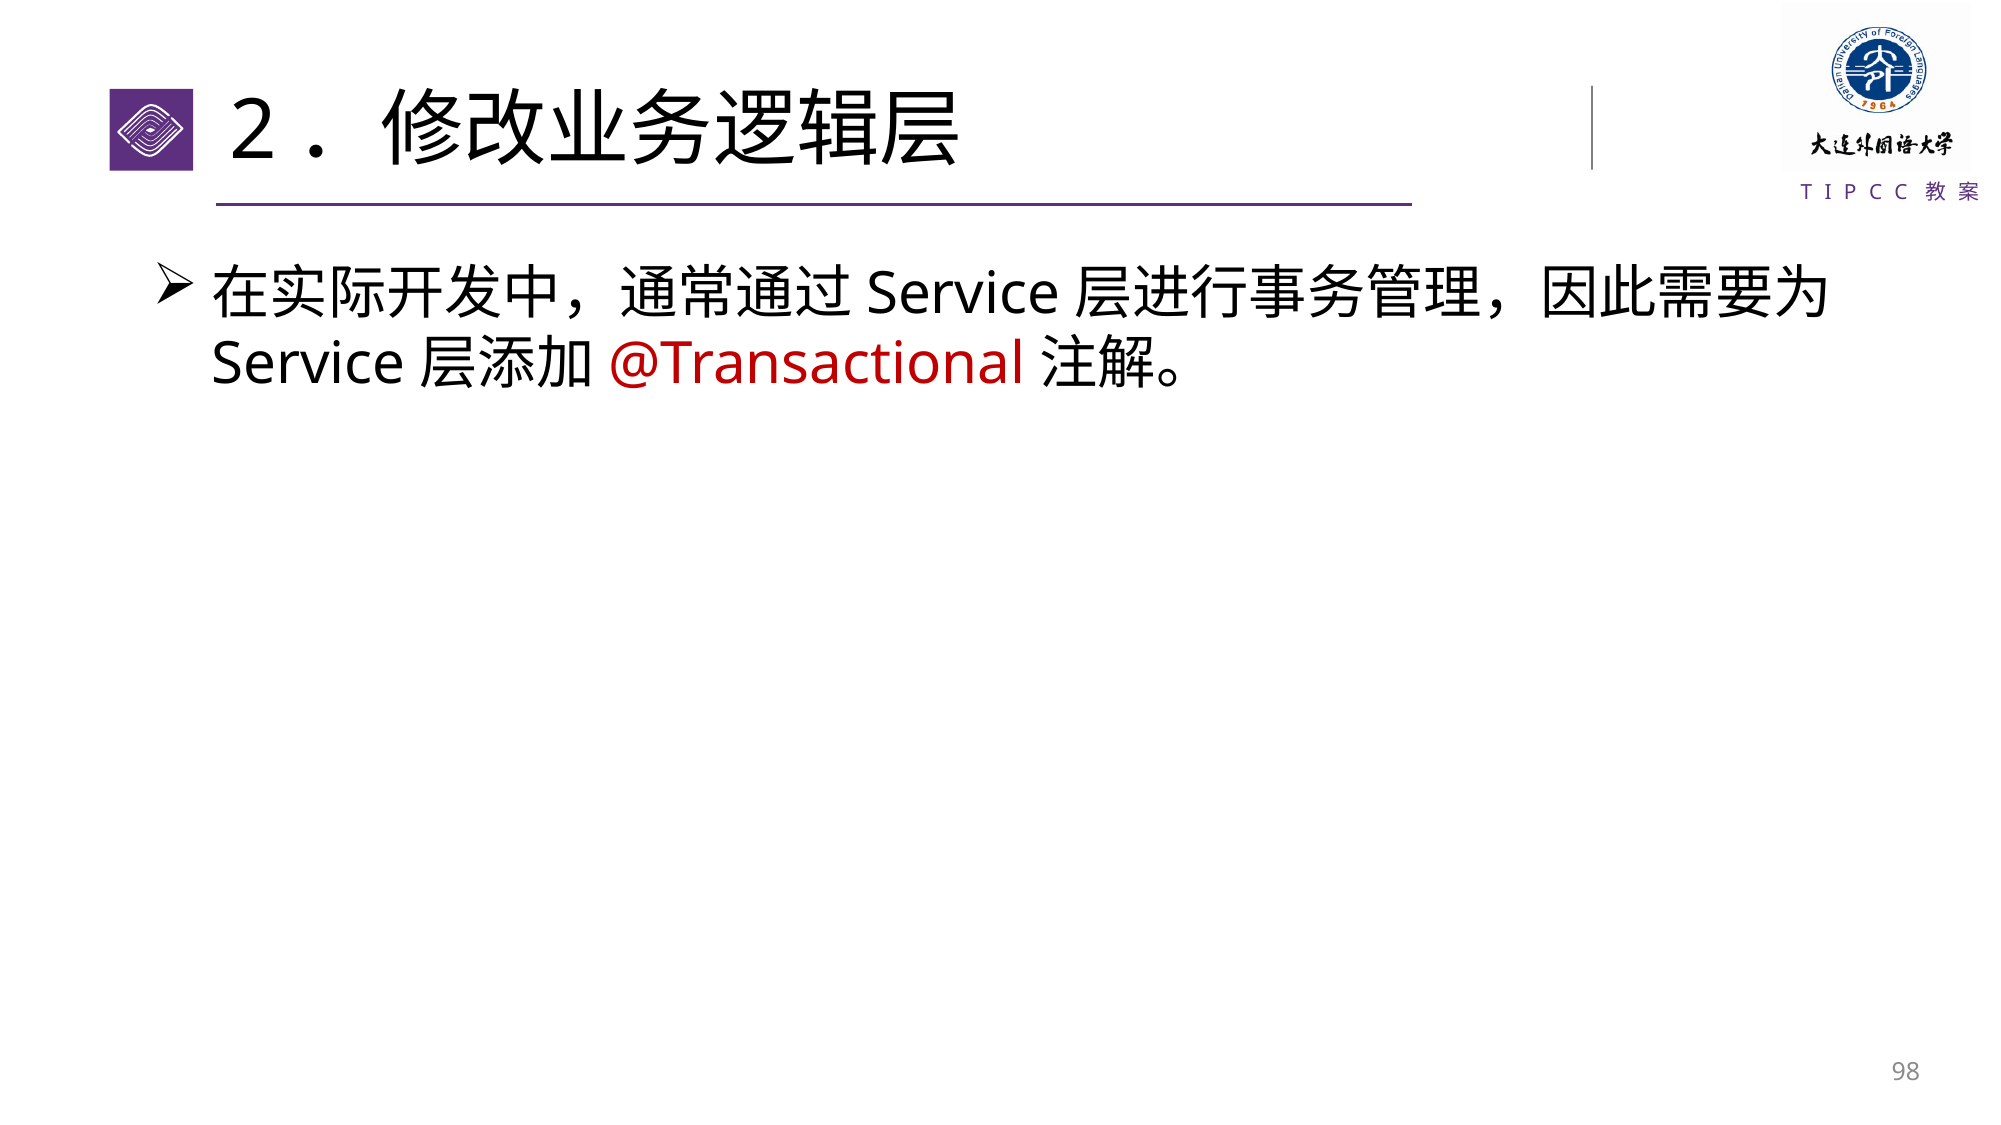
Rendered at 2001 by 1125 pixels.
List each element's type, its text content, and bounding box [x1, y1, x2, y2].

slide_number 97 [1485, 1042, 1936, 1103]
list 在实际开发中，通常通过Service层进行事务管理，因此需要为Service层添加@Transactional注解。 [137, 247, 1863, 1001]
title 2．修改业务逻辑层 [214, 59, 1564, 205]
picture [1782, 2, 1971, 172]
